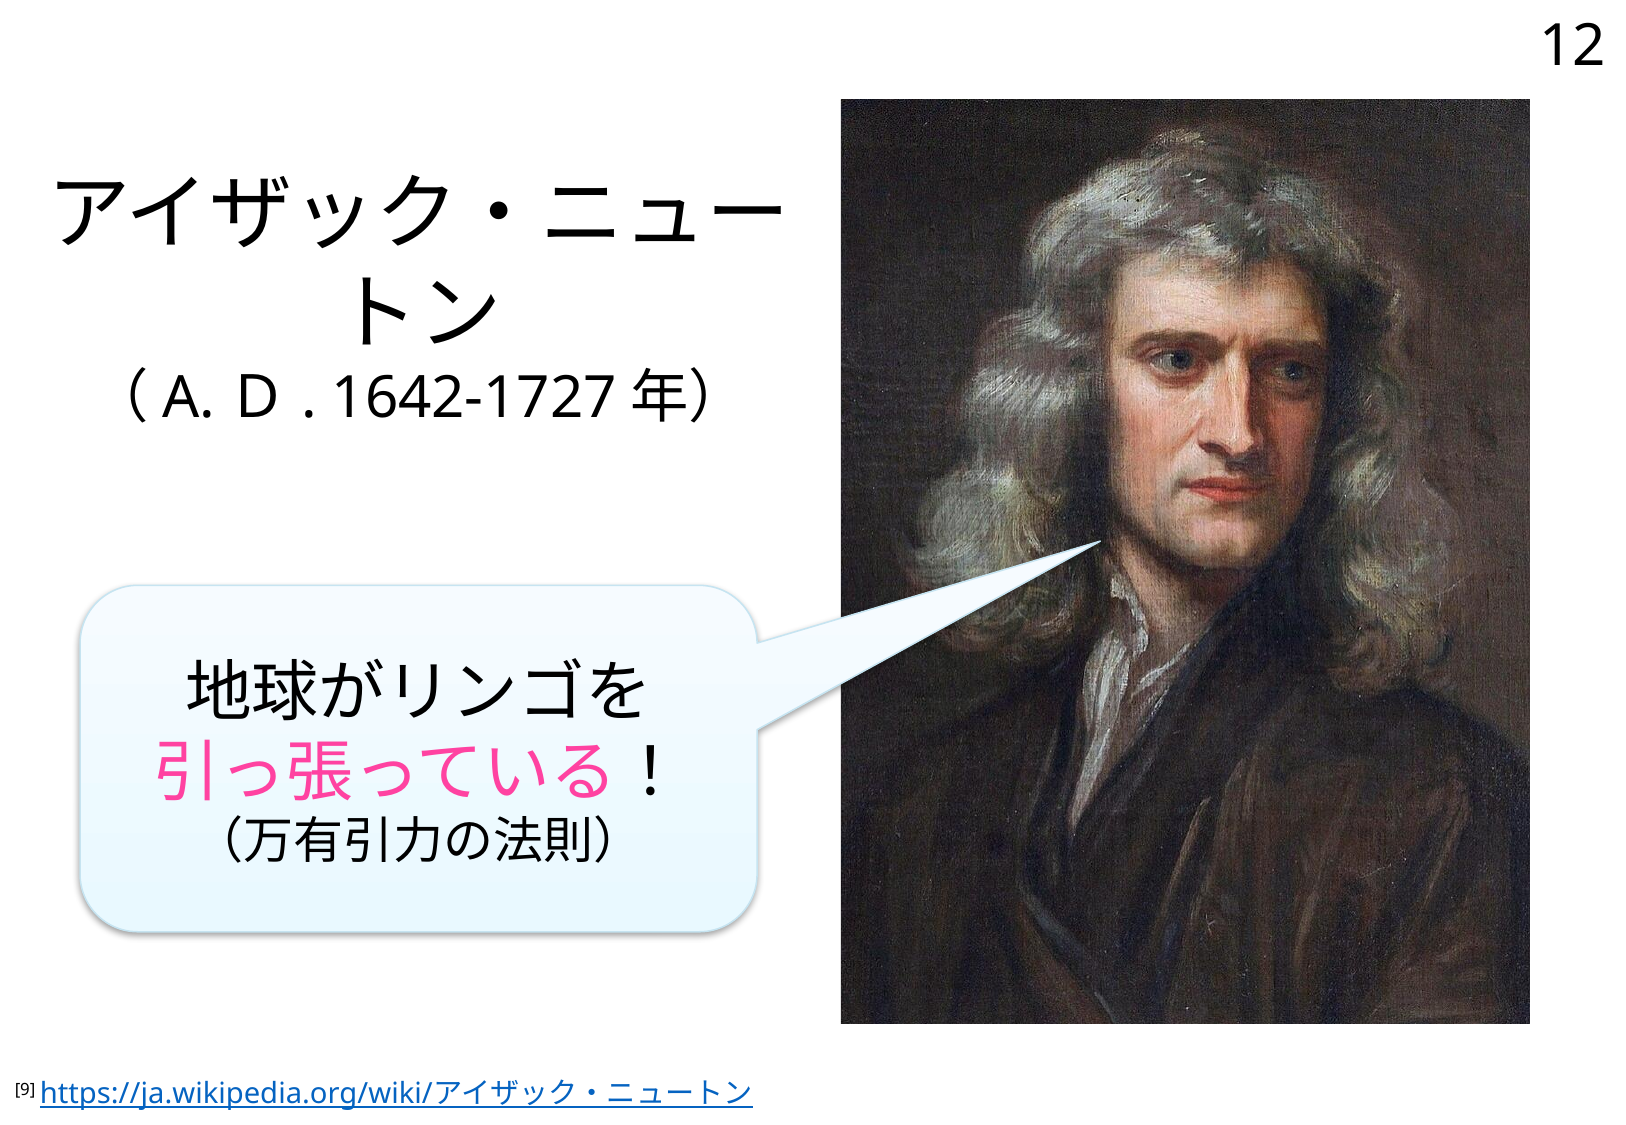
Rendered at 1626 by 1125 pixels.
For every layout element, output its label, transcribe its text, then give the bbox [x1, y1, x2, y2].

picture [840, 98, 1531, 1024]
text_box 地球がリンゴを 引っ張っている！ （万有引力の法則） [79, 584, 835, 933]
slide_number 12 [1450, 0, 1622, 100]
title アイザック・ニュートン （A.Ｄ. 1642-1727年） [0, 193, 835, 395]
list [9] https://ja.wikipedia.org/wiki/アイザック・ニュートン [0, 1064, 1625, 1125]
